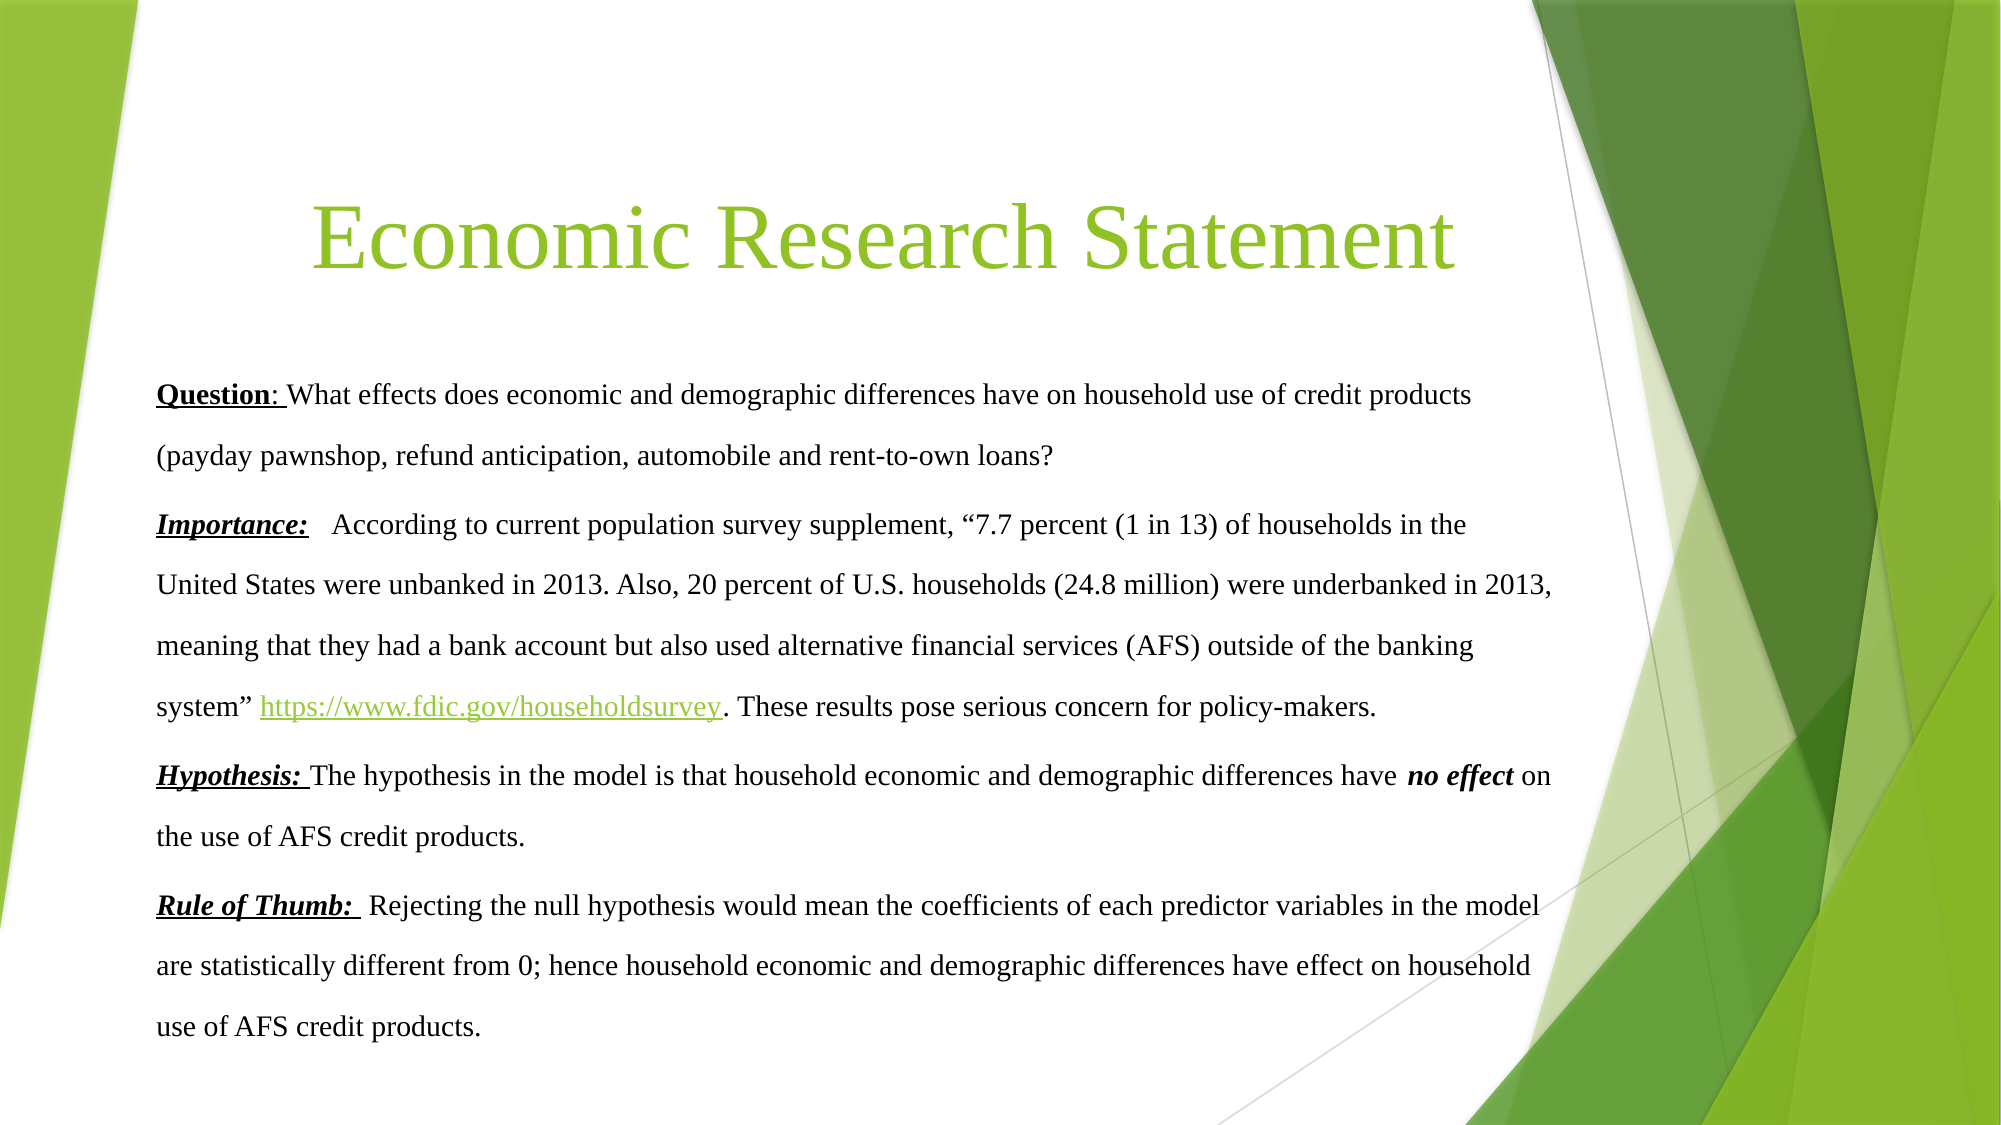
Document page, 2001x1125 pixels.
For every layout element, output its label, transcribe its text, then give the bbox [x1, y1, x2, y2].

subtitle Question: What effects does economic and demographic differences have on household use of credit products (payday pawnshop, refund anticipation, automobile and rent-to-own loans? Importance: According to current population survey supplement, “7.7 percent (1 in 13) of households in the United States were unbanked in 2013. Also, 20 percent of U.S. households (24.8 million) were underbanked in 2013, meaning that they had a bank account but also used alternative financial services (AFS) outside of the banking system” https://www.fdic.gov/householdsurvey. These results pose serious concern for policy-makers. Hypothesis: The hypothesis in the model is that household economic and demographic differences have no effect on the use of AFS credit products. Rule of Thumb: Rejecting the null hypothesis would mean the coefficients of each predictor variables in the model are statistically different from 0; hence household economic and demographic differences have effect on household use of AFS credit products. [141, 342, 1572, 1076]
title Economic Research Statement [247, 97, 1522, 295]
